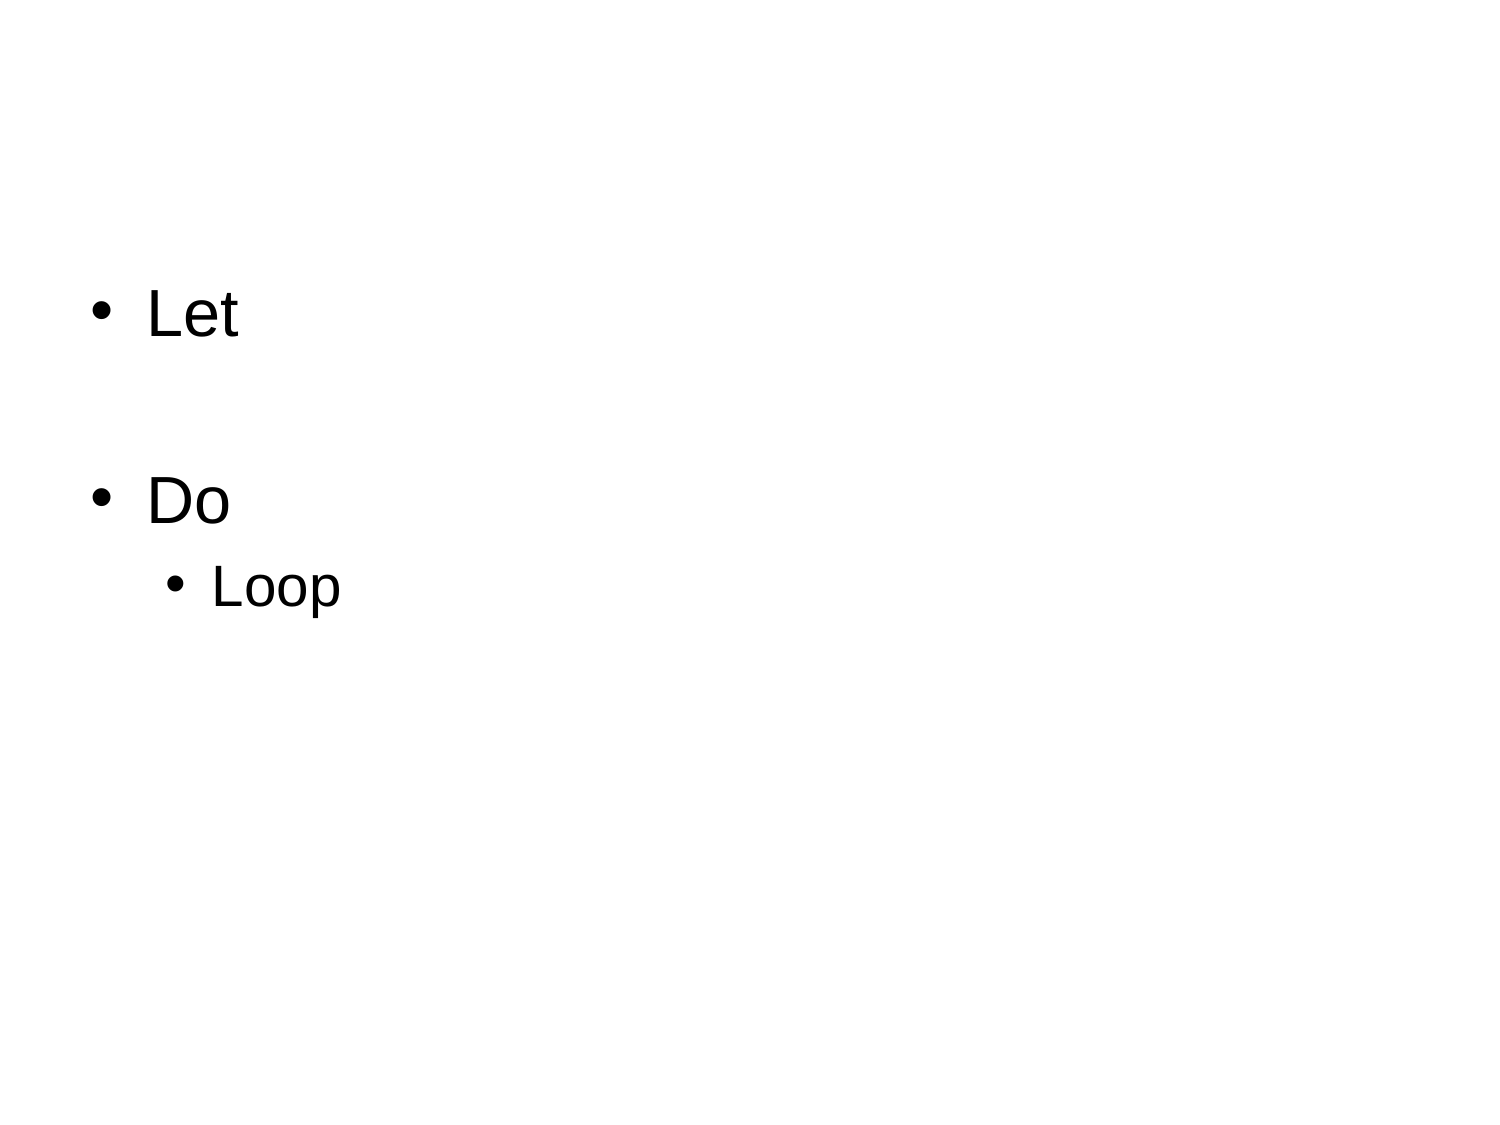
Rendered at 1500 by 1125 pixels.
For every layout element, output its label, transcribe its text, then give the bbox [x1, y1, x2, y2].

list Let Do Loop [75, 262, 1425, 1005]
